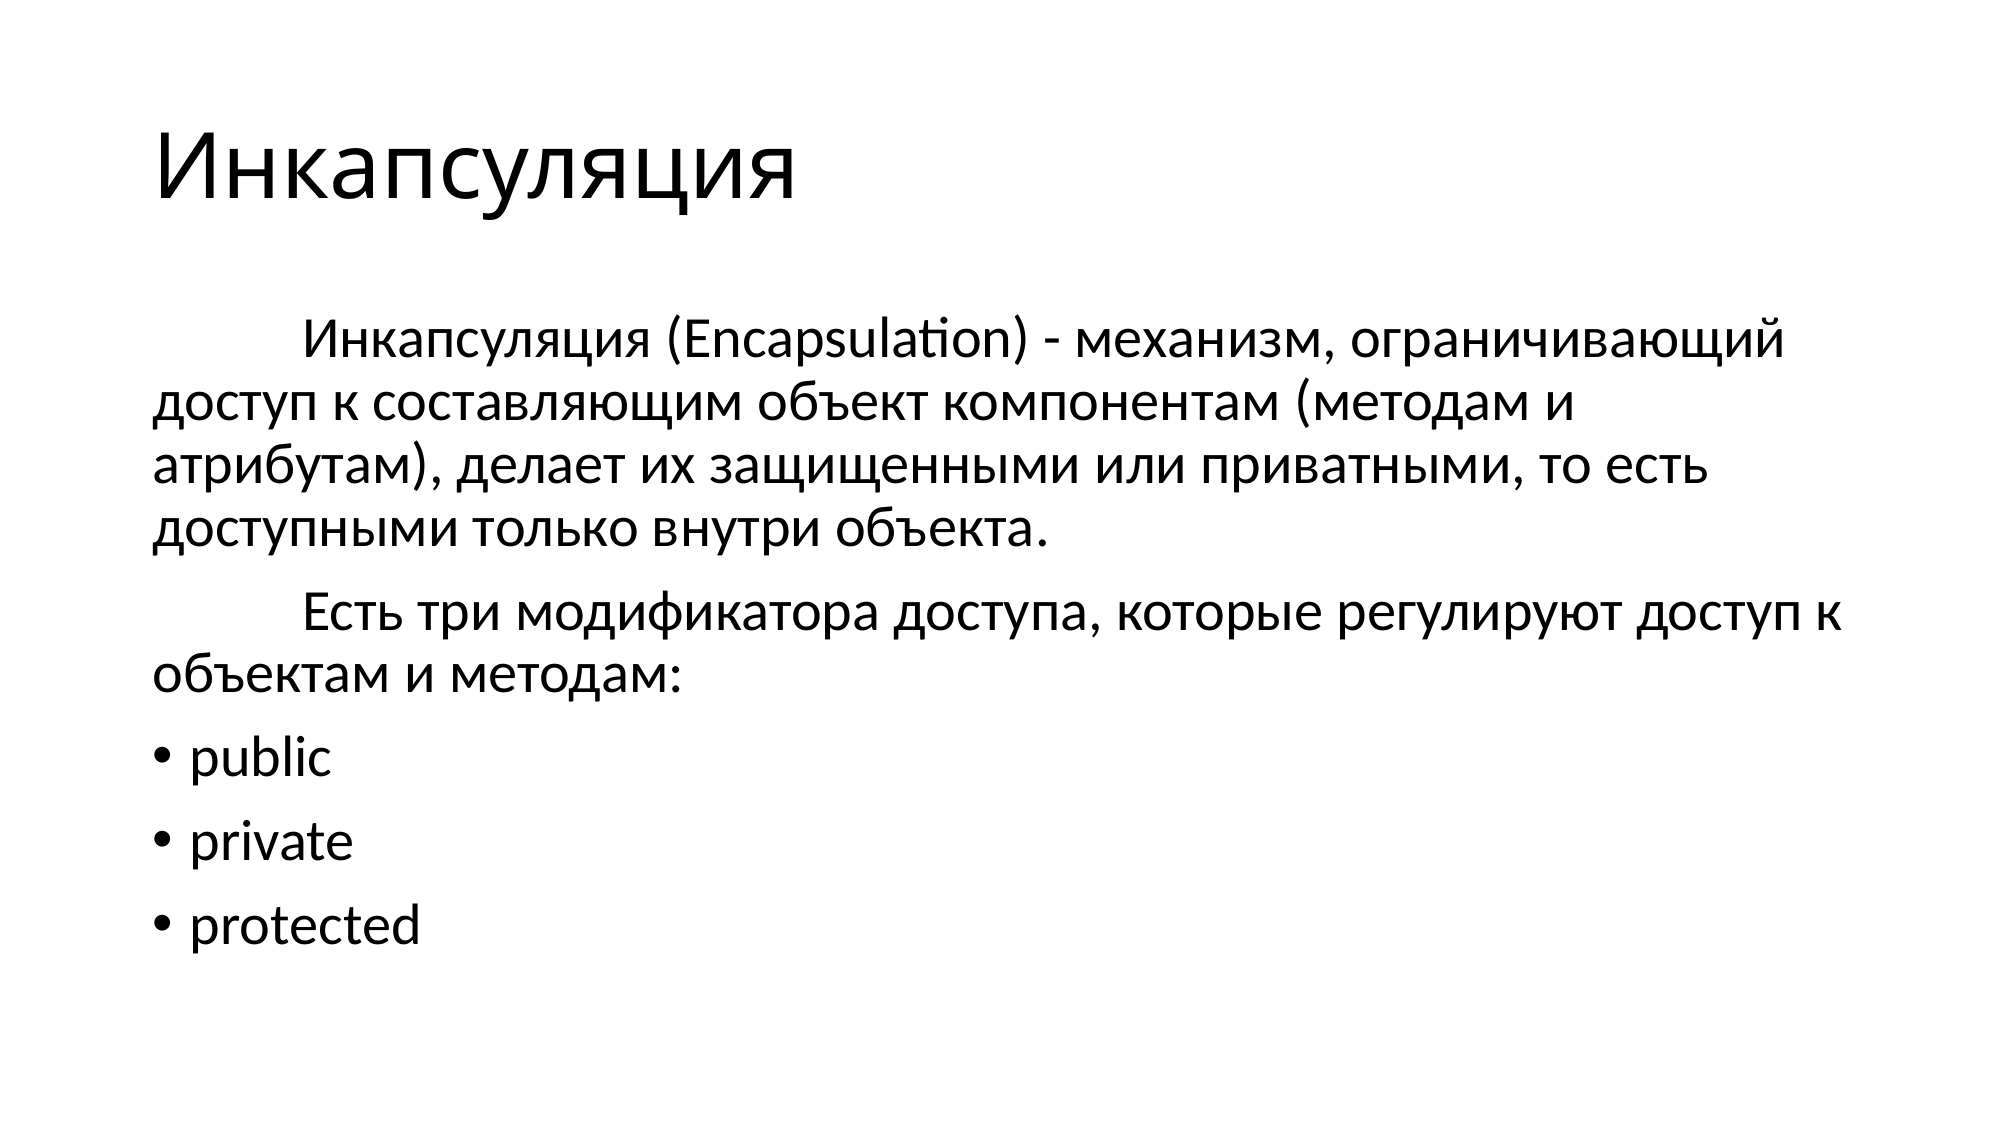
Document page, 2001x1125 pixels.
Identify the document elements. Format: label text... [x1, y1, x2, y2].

list Инкапсуляция (Encapsulation) - механизм, ограничивающий доступ к составляющим объект компонентам (методам и атрибутам), делает их защищенными или приватными, то есть доступными только внутри объекта. Есть три модификатора доступа, которые регулируют доступ к объектам и методам: public private protected [137, 299, 1863, 1014]
title Инкапсуляция [137, 59, 1863, 278]
